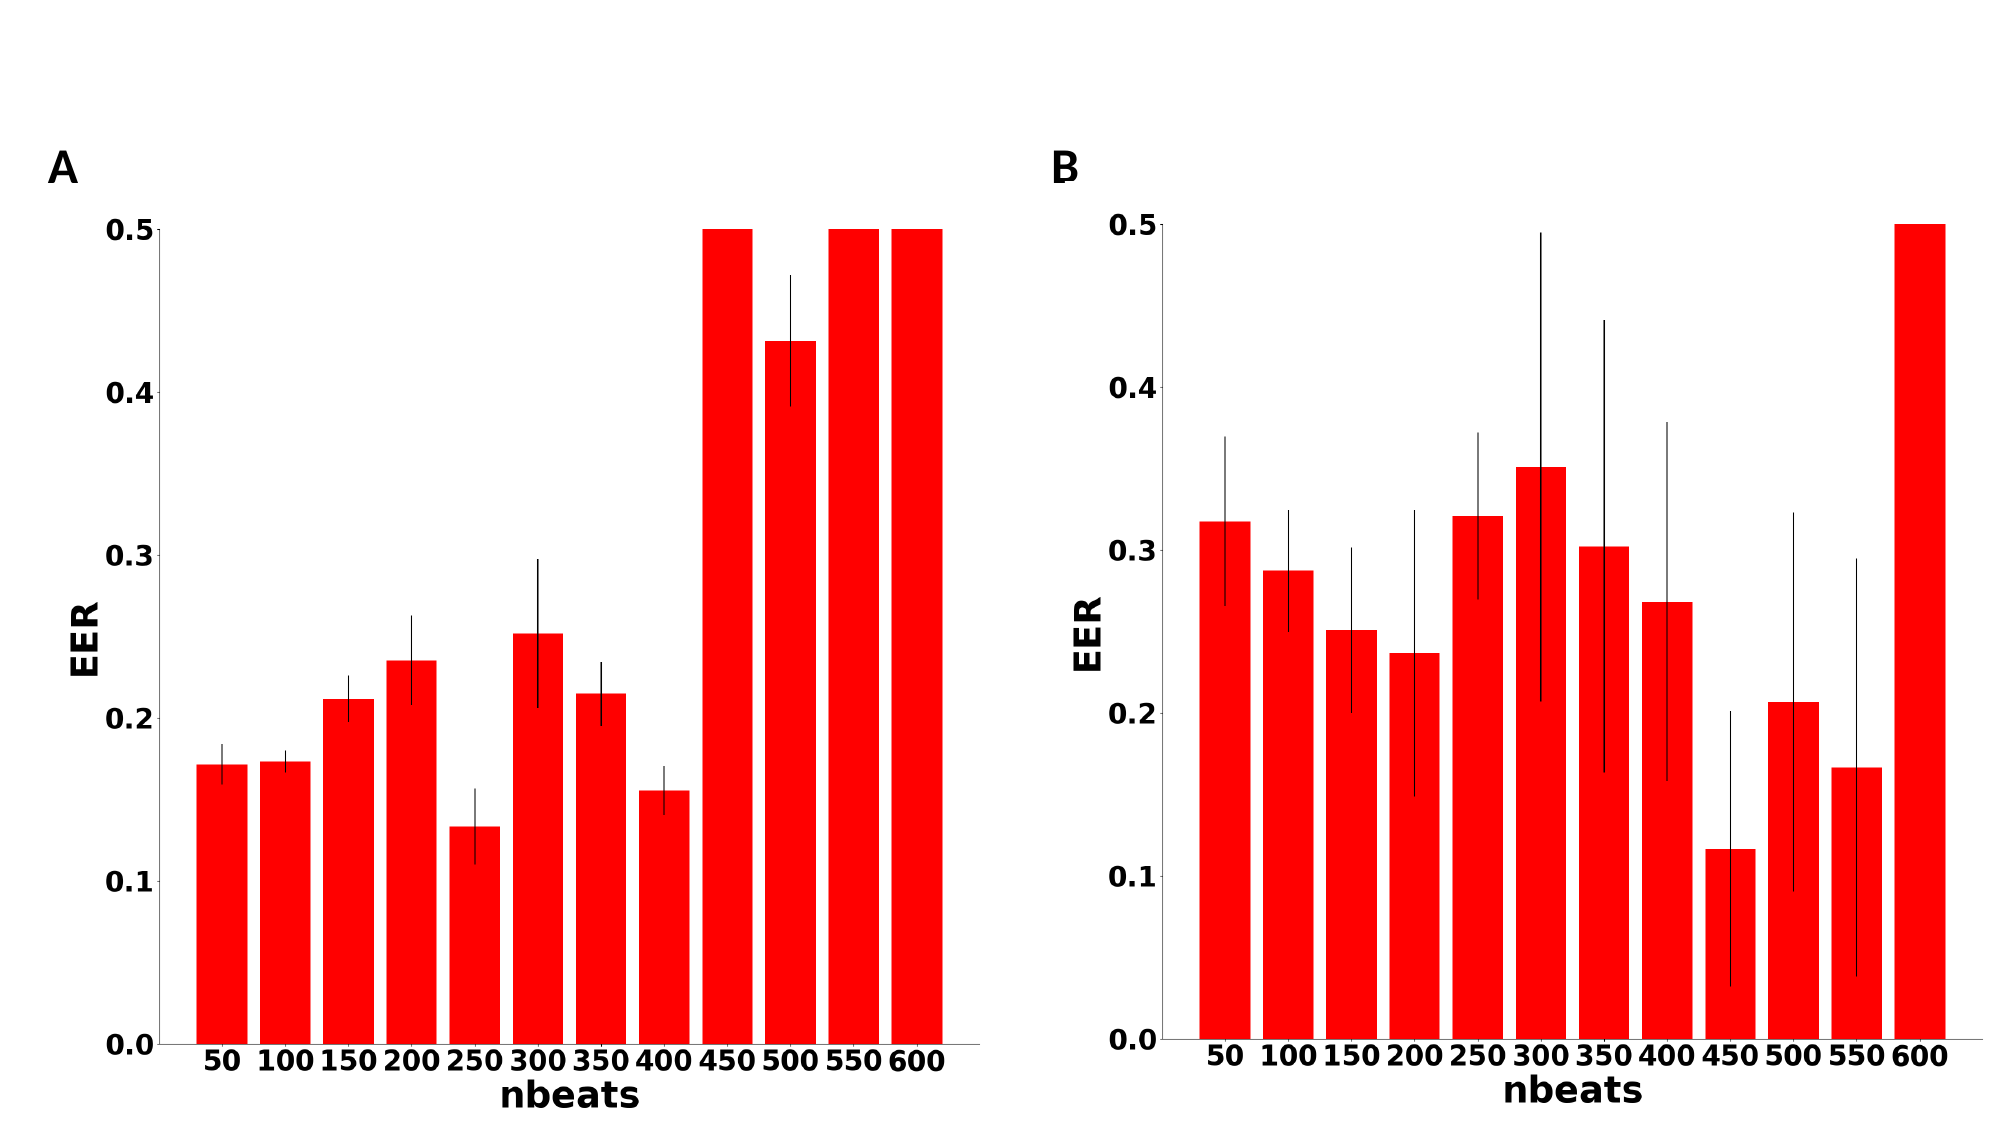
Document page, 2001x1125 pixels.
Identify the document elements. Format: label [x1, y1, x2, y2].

text_box [0, 126, 1988, 1125]
